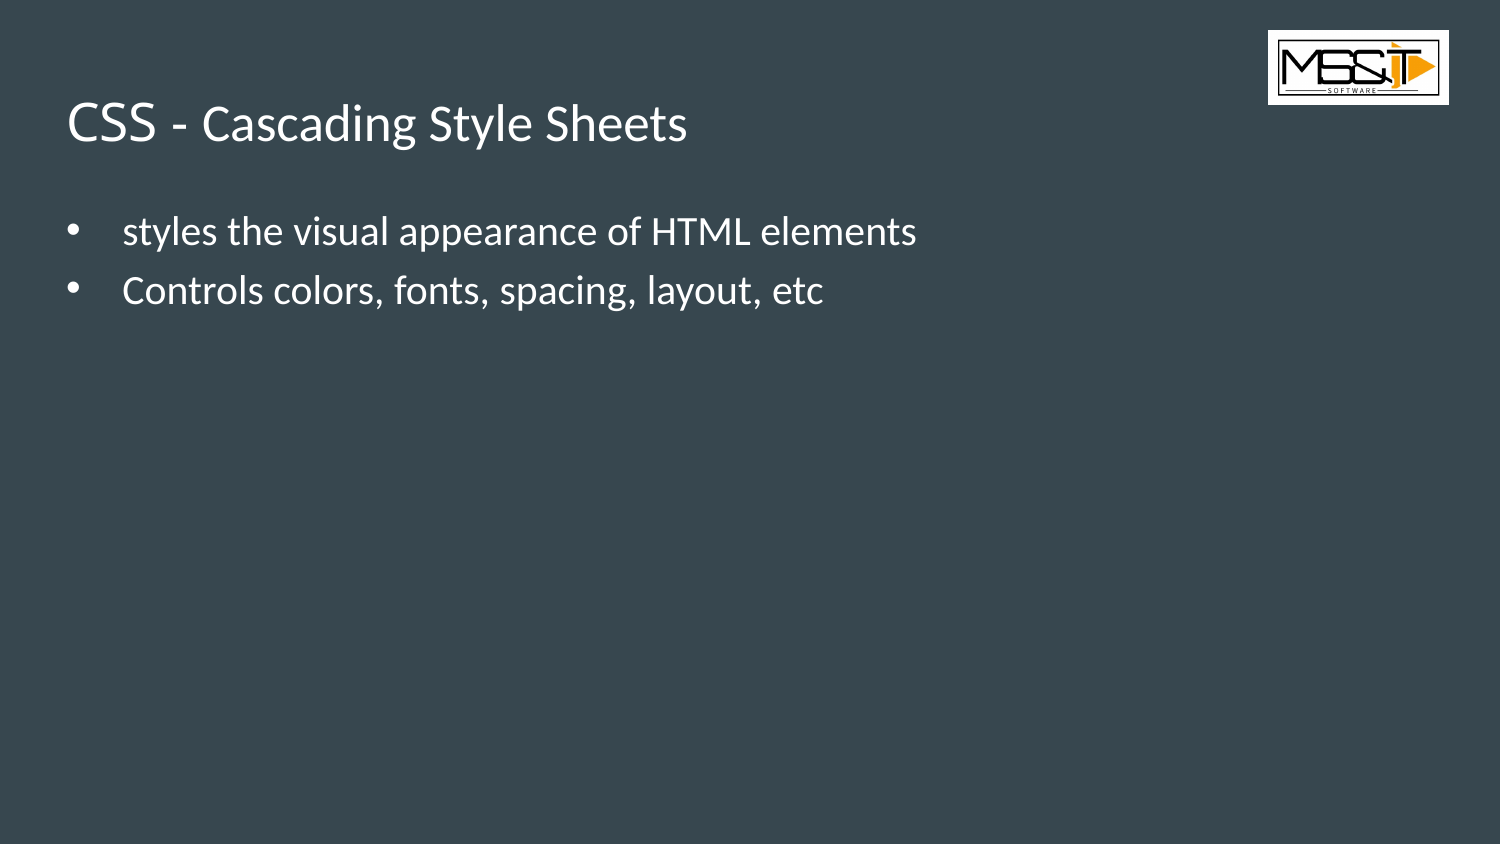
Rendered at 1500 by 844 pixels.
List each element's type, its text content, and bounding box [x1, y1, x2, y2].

picture [1268, 30, 1450, 106]
title CSS - Cascading Style Sheets [51, 72, 1449, 167]
list styles the visual appearance of HTML elements Controls colors, fonts, spacing, layout, etc [51, 189, 1449, 750]
